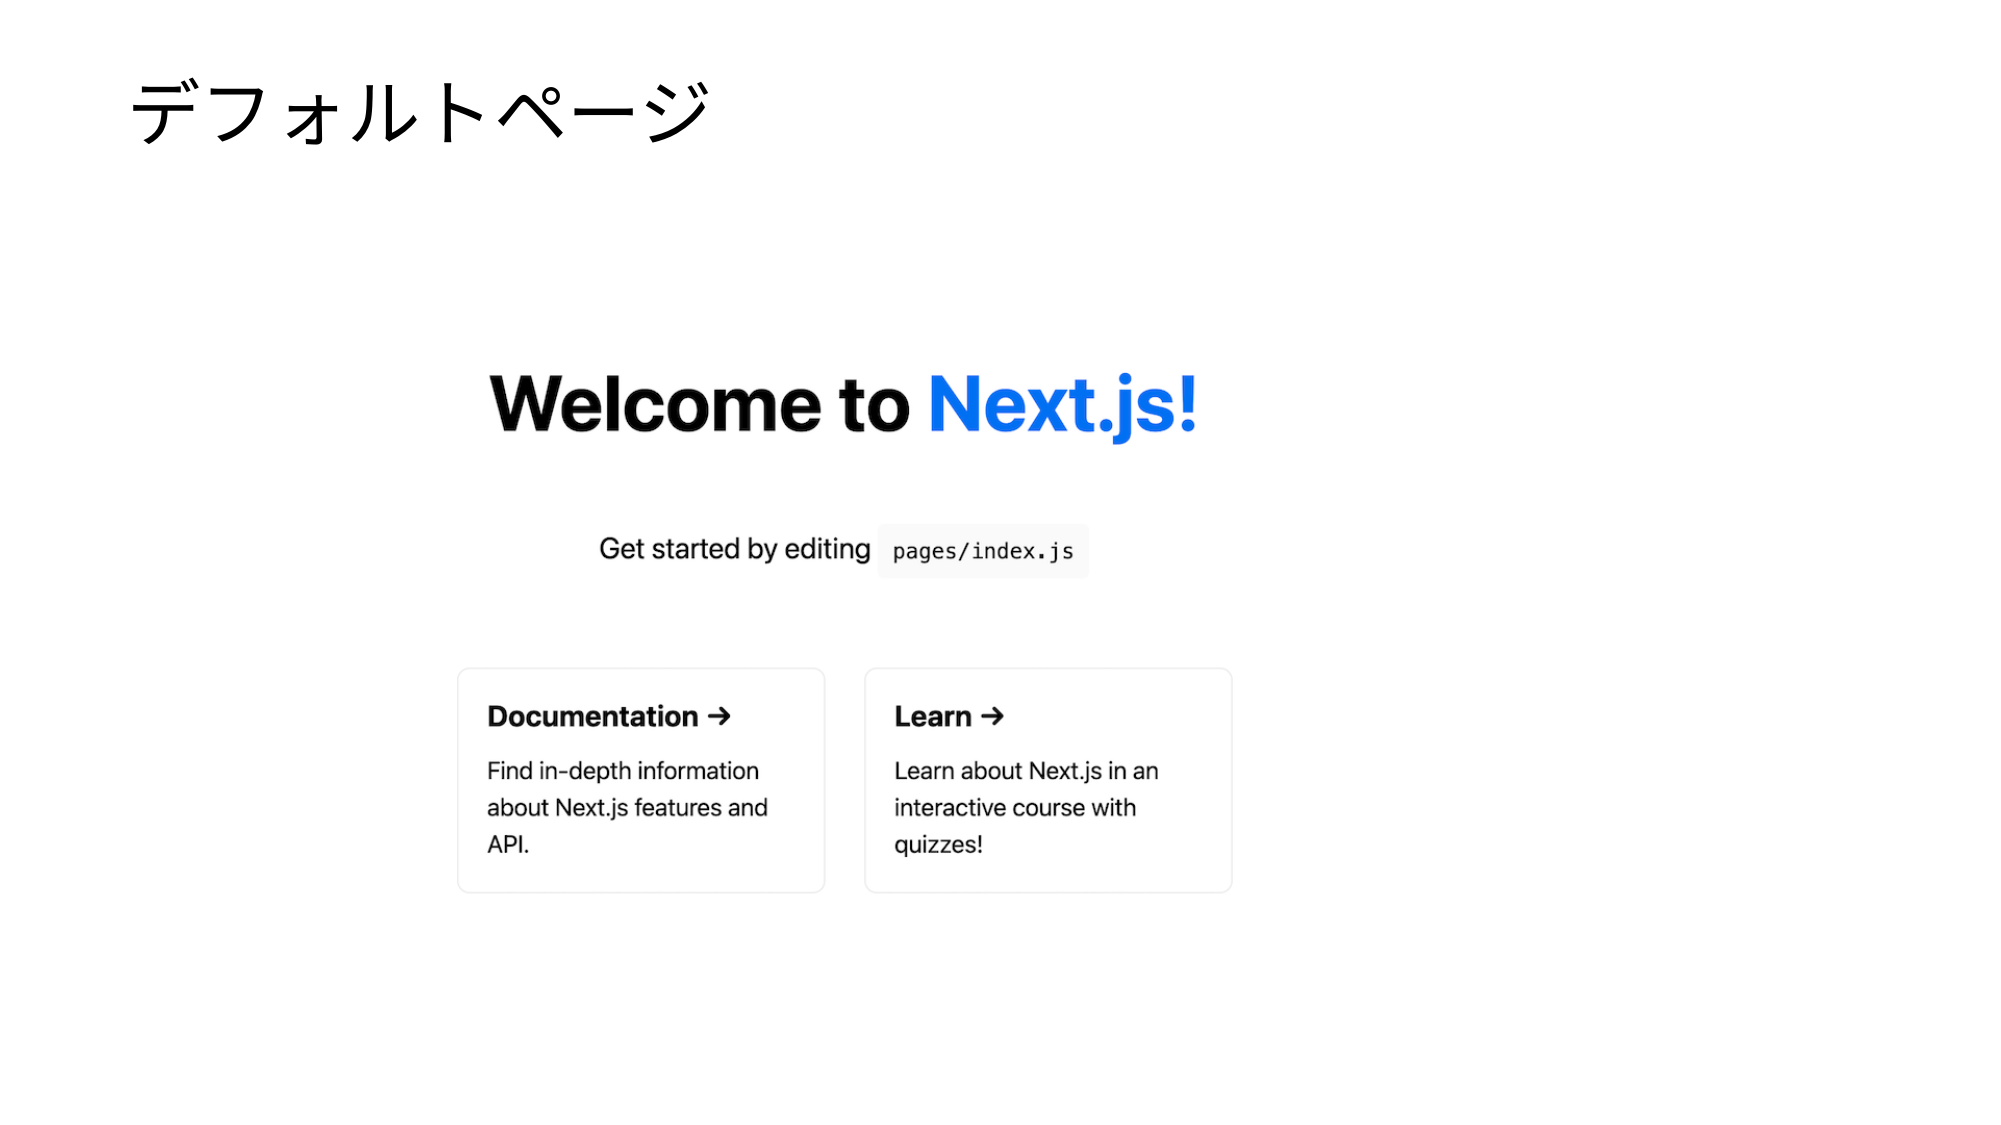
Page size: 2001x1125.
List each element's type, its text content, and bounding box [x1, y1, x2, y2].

title デフォルトページ [112, 69, 1897, 164]
picture [429, 294, 1263, 909]
